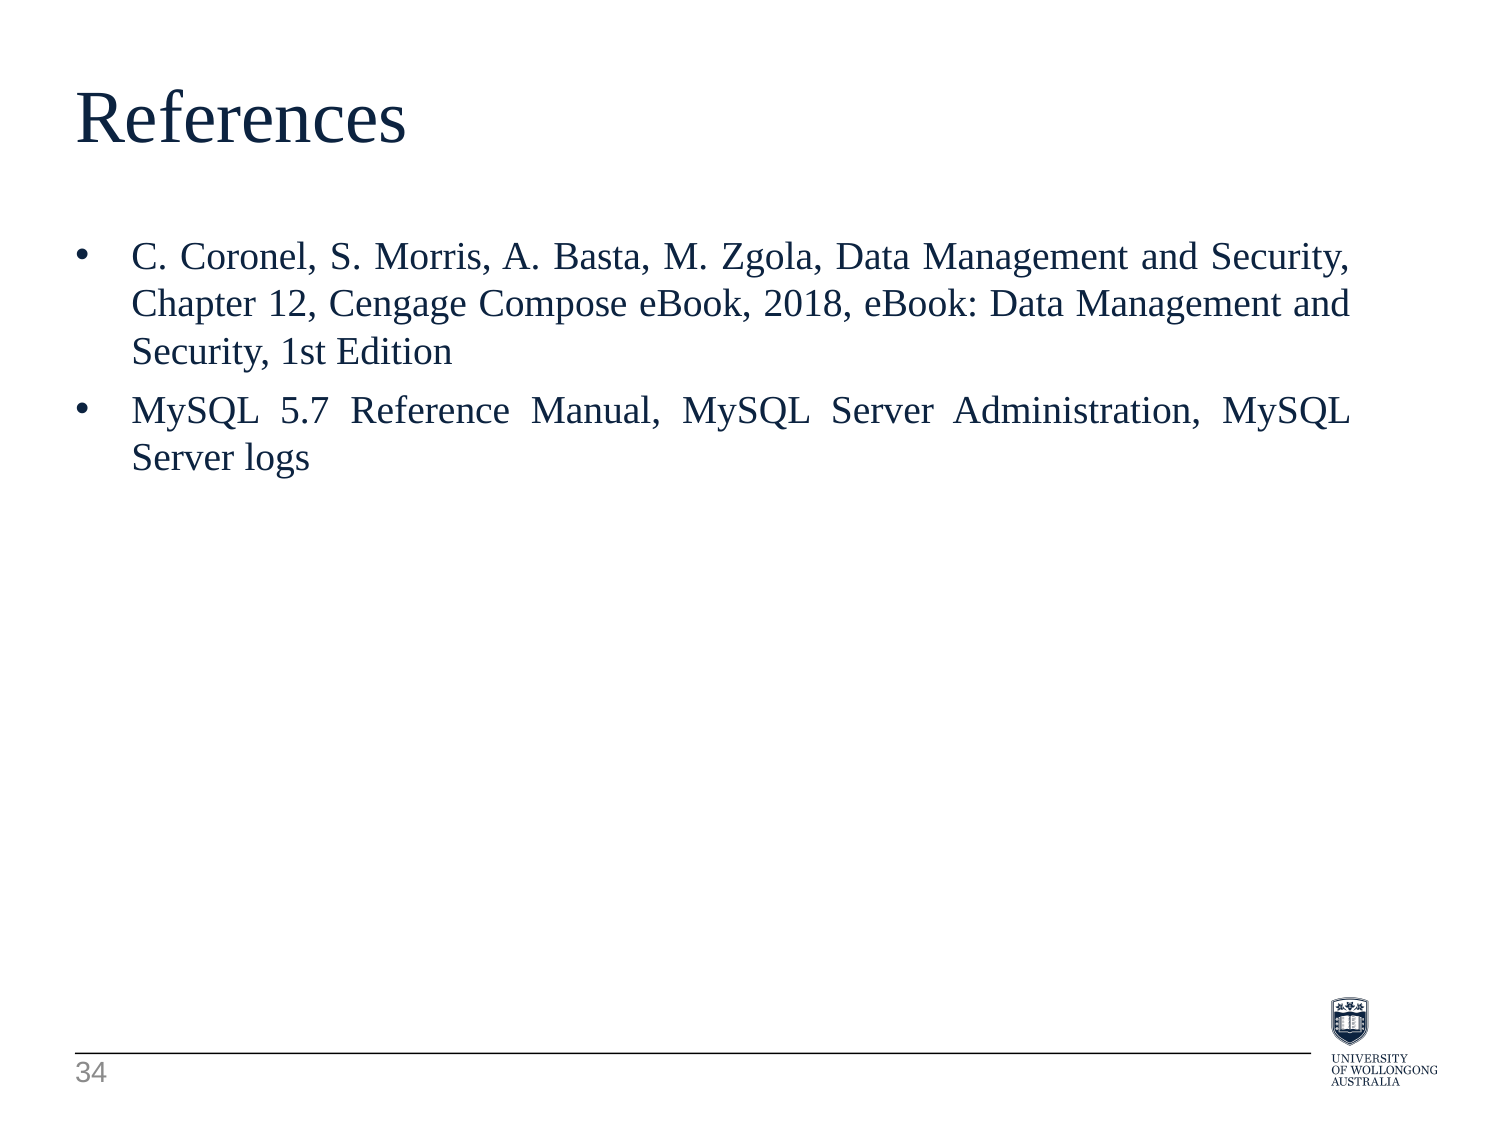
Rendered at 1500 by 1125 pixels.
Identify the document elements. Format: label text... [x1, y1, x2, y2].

text_box C. Coronel, S. Morris, A. Basta, M. Zgola, Data Management and Security, Chapter 12, Cengage Compose eBook, 2018, eBook: Data Management and Security, 1st Edition MySQL 5.7 Reference Manual, MySQL Server Administration, MySQL Server logs [75, 229, 1367, 670]
text_box [74, 1059, 135, 1091]
text_box References [74, 67, 1269, 206]
